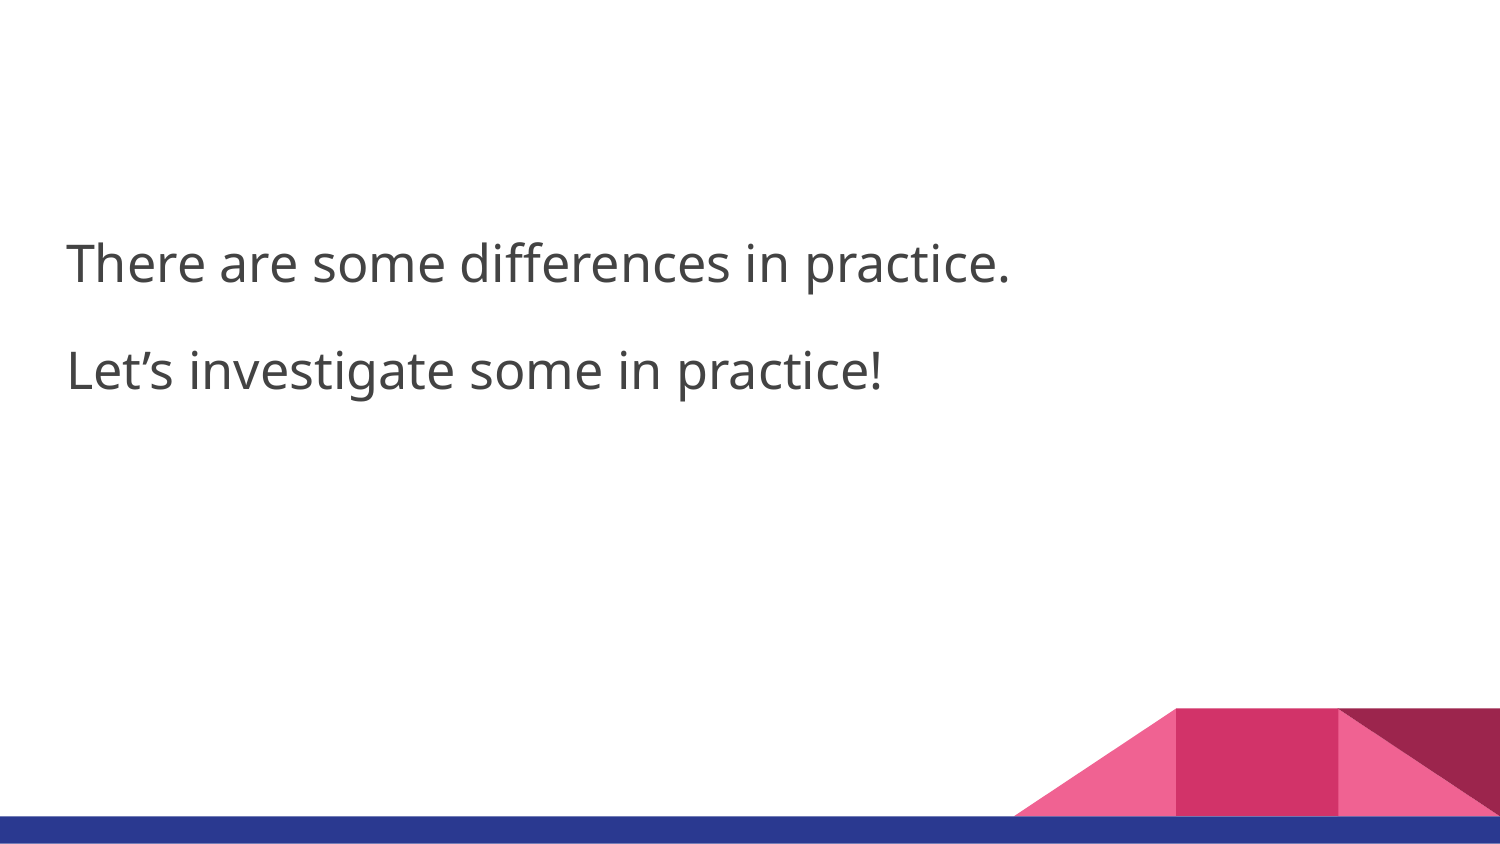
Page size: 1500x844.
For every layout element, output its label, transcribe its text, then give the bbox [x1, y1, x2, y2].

list There are some differences in practice. Let’s investigate some in practice! [51, 201, 1449, 750]
